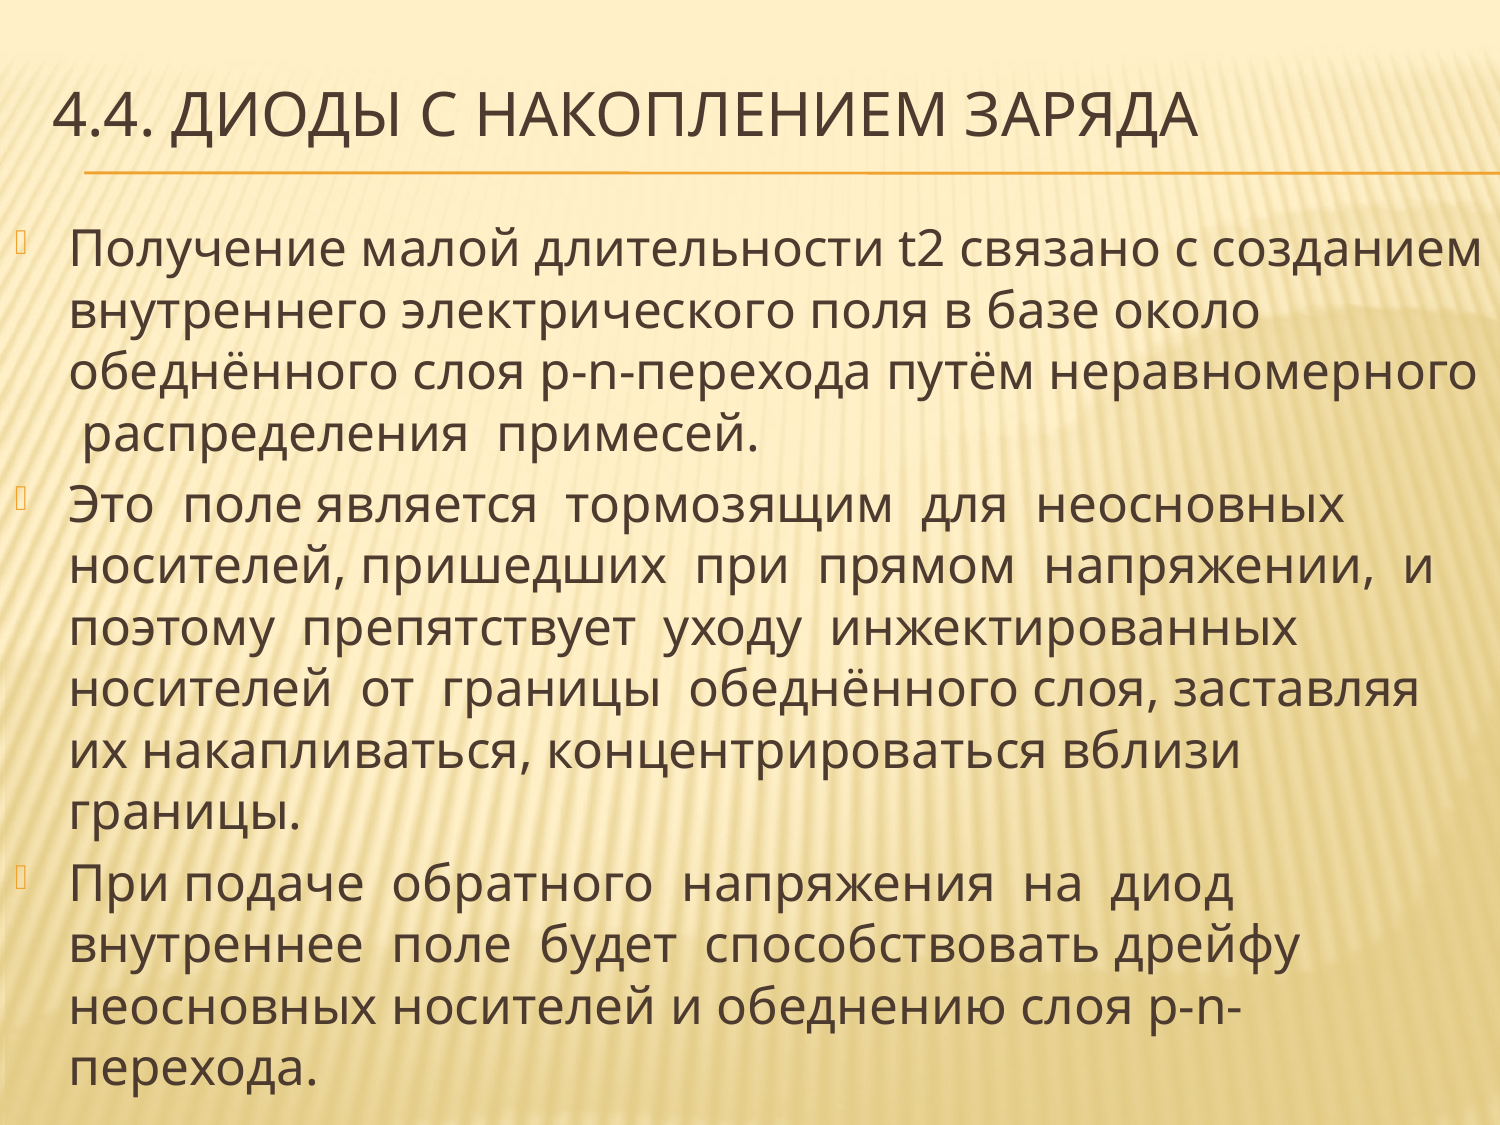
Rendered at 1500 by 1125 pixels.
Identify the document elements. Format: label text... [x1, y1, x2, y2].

title 4.4. диоды с накоплением заряда [37, 42, 1463, 181]
list Получение малой длительности t2 связано с созданием внутреннего электрического поля в базе около обеднённого слоя p-n-перехода путём неравномерного распределения примесей. Это поле является тормозящим для неосновных носителей, пришедших при прямом напряжении, и поэтому препятствует уходу инжектированных носителей от границы обеднённого слоя, заставляя их накапливаться, концентрироваться вблизи границы. При подаче обратного напряжения на диод внутреннее поле будет способствовать дрейфу неосновных носителей и обеднению слоя p-n-перехода. [0, 208, 1500, 1106]
